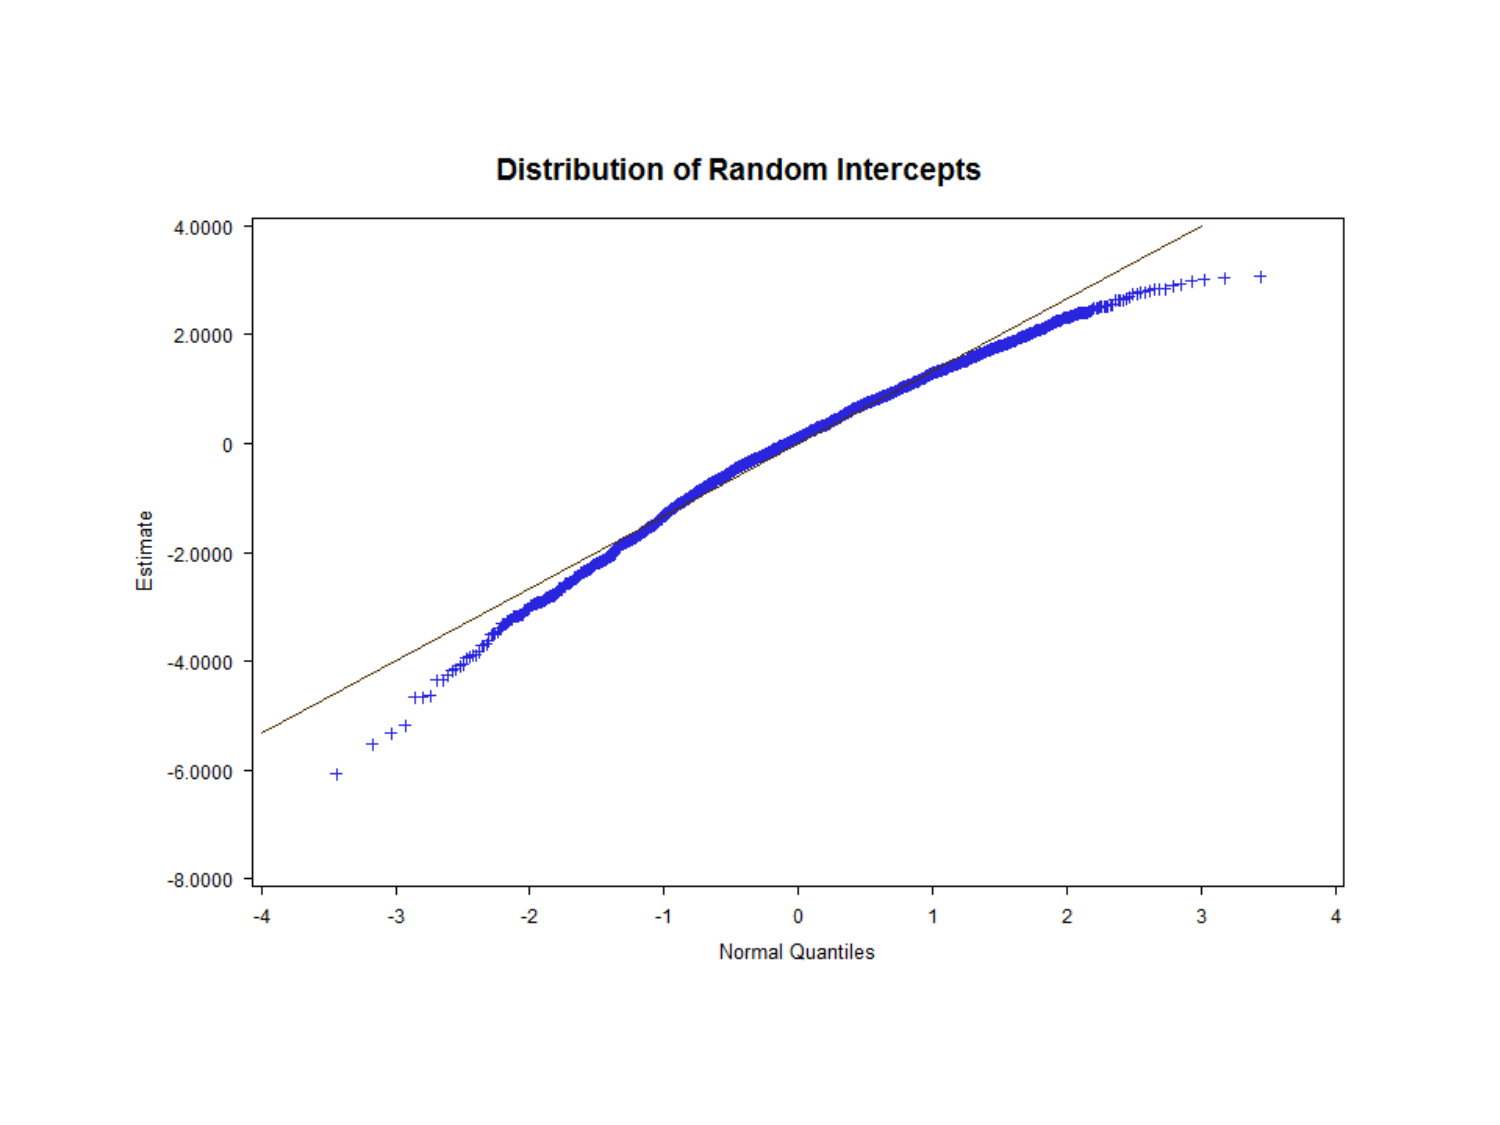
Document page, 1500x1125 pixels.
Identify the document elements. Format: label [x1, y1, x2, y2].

picture [127, 149, 1373, 976]
